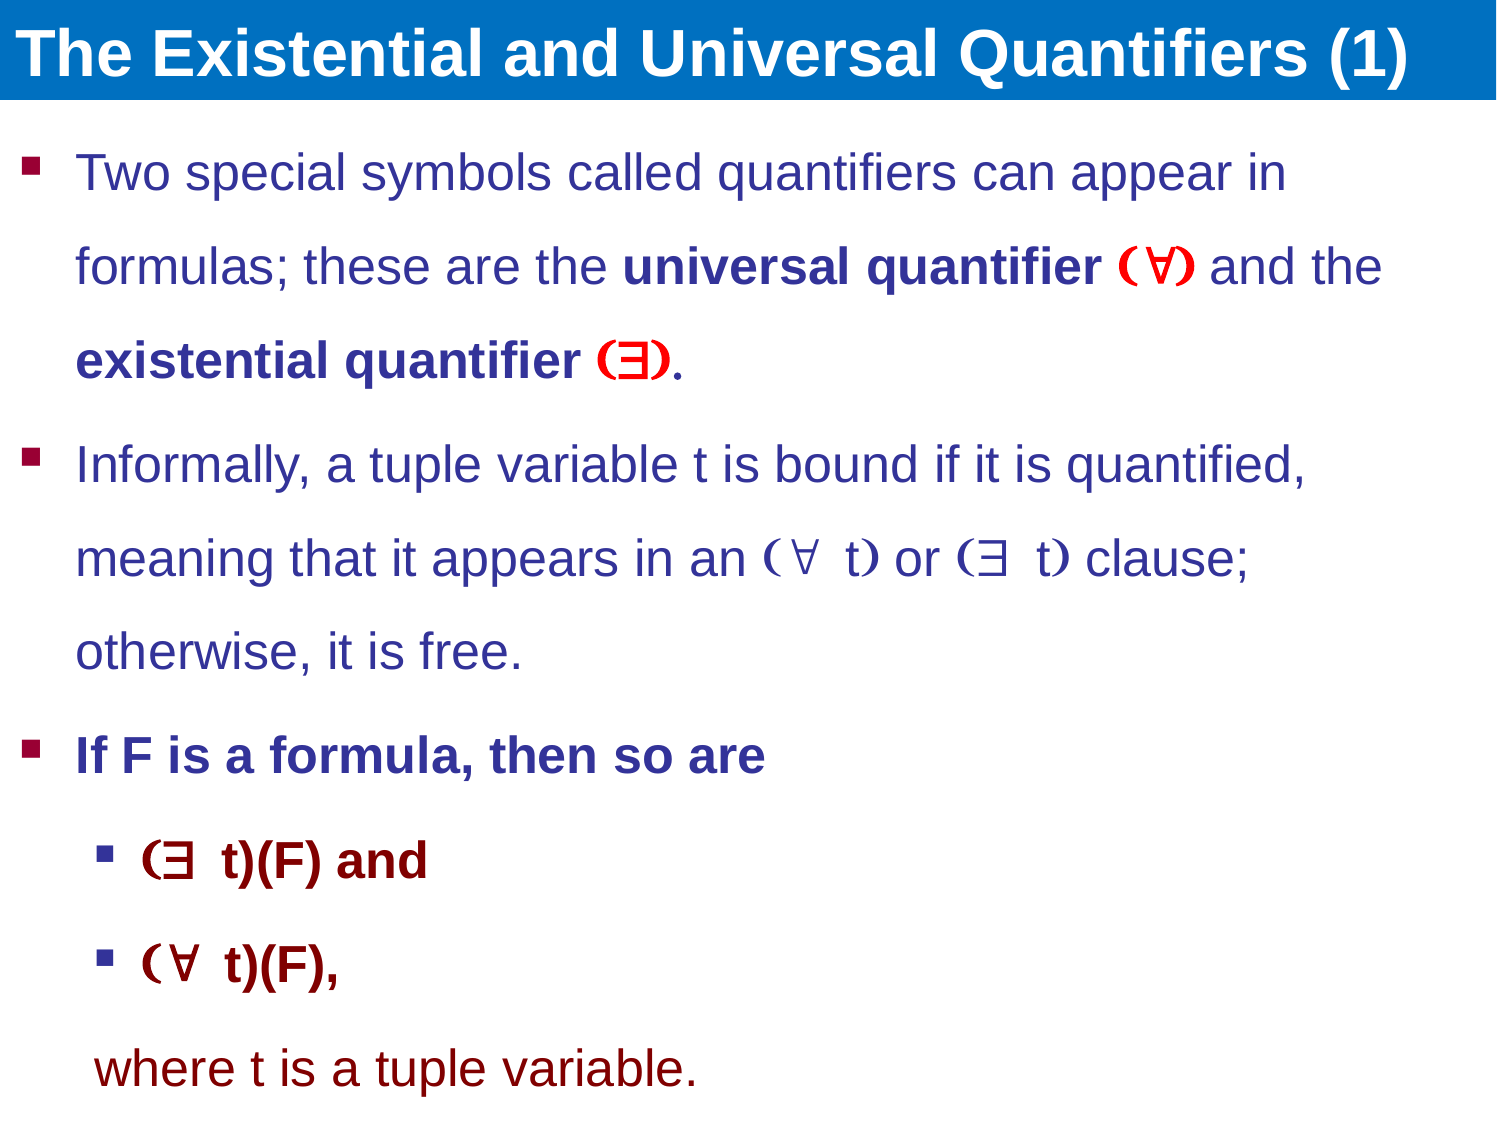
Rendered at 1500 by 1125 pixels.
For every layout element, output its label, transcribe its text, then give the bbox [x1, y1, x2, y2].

list Two special symbols called quantifiers can appear in formulas; these are the universal quantifier () and the existential quantifier (). Informally, a tuple variable t is bound if it is quantified, meaning that it appears in an ( t) or ( t) clause; otherwise, it is free. If F is a formula, then so are ( t)(F) and ( t)(F), where t is a tuple variable. [4, 99, 1495, 1125]
title The Existential and Universal Quantifiers (1) [0, 0, 1497, 100]
